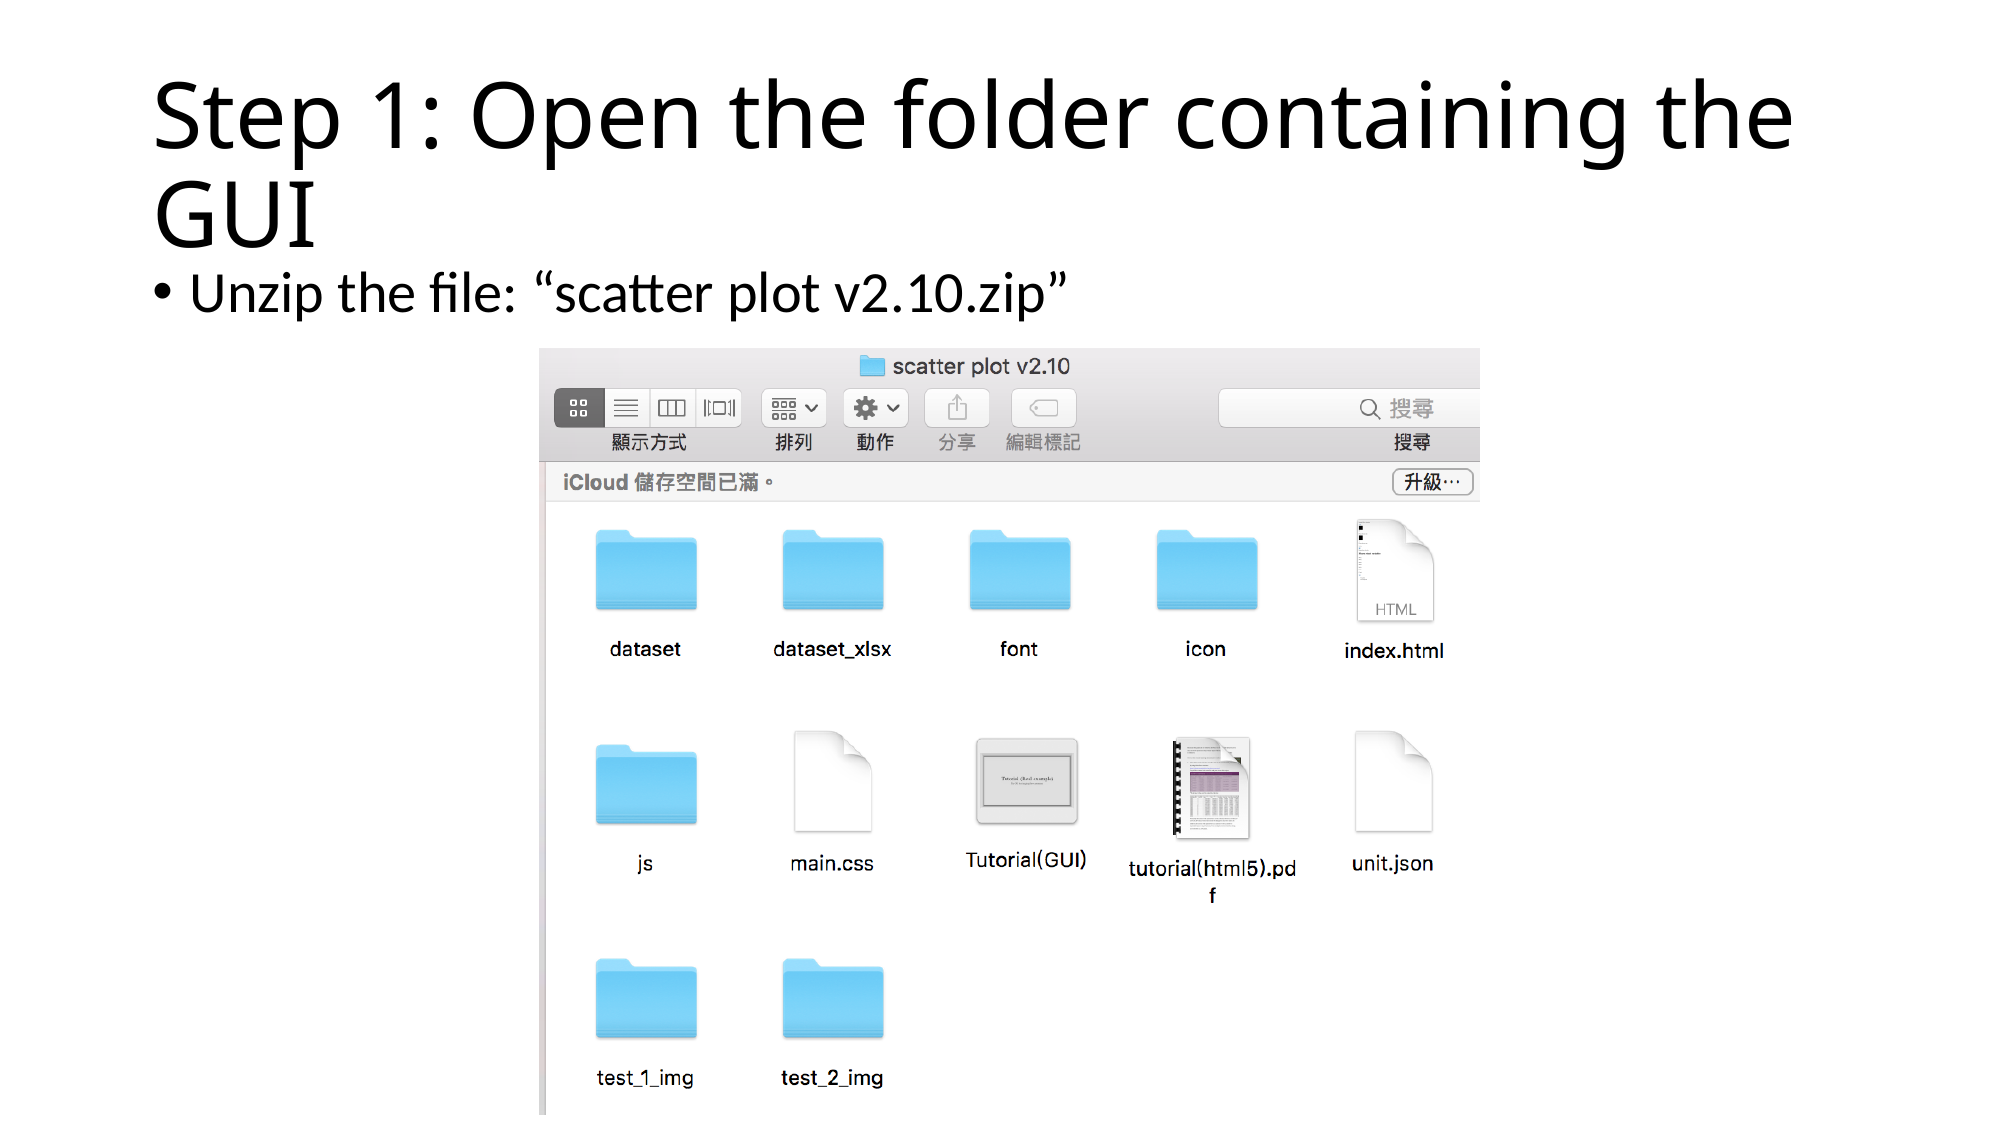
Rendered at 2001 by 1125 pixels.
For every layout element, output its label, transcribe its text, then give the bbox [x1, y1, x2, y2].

title Step 1: Open the folder containing the GUI [137, 59, 1863, 254]
list Unzip the file: “scatter plot v2.10.zip” [137, 254, 1863, 969]
picture [539, 348, 1480, 1115]
